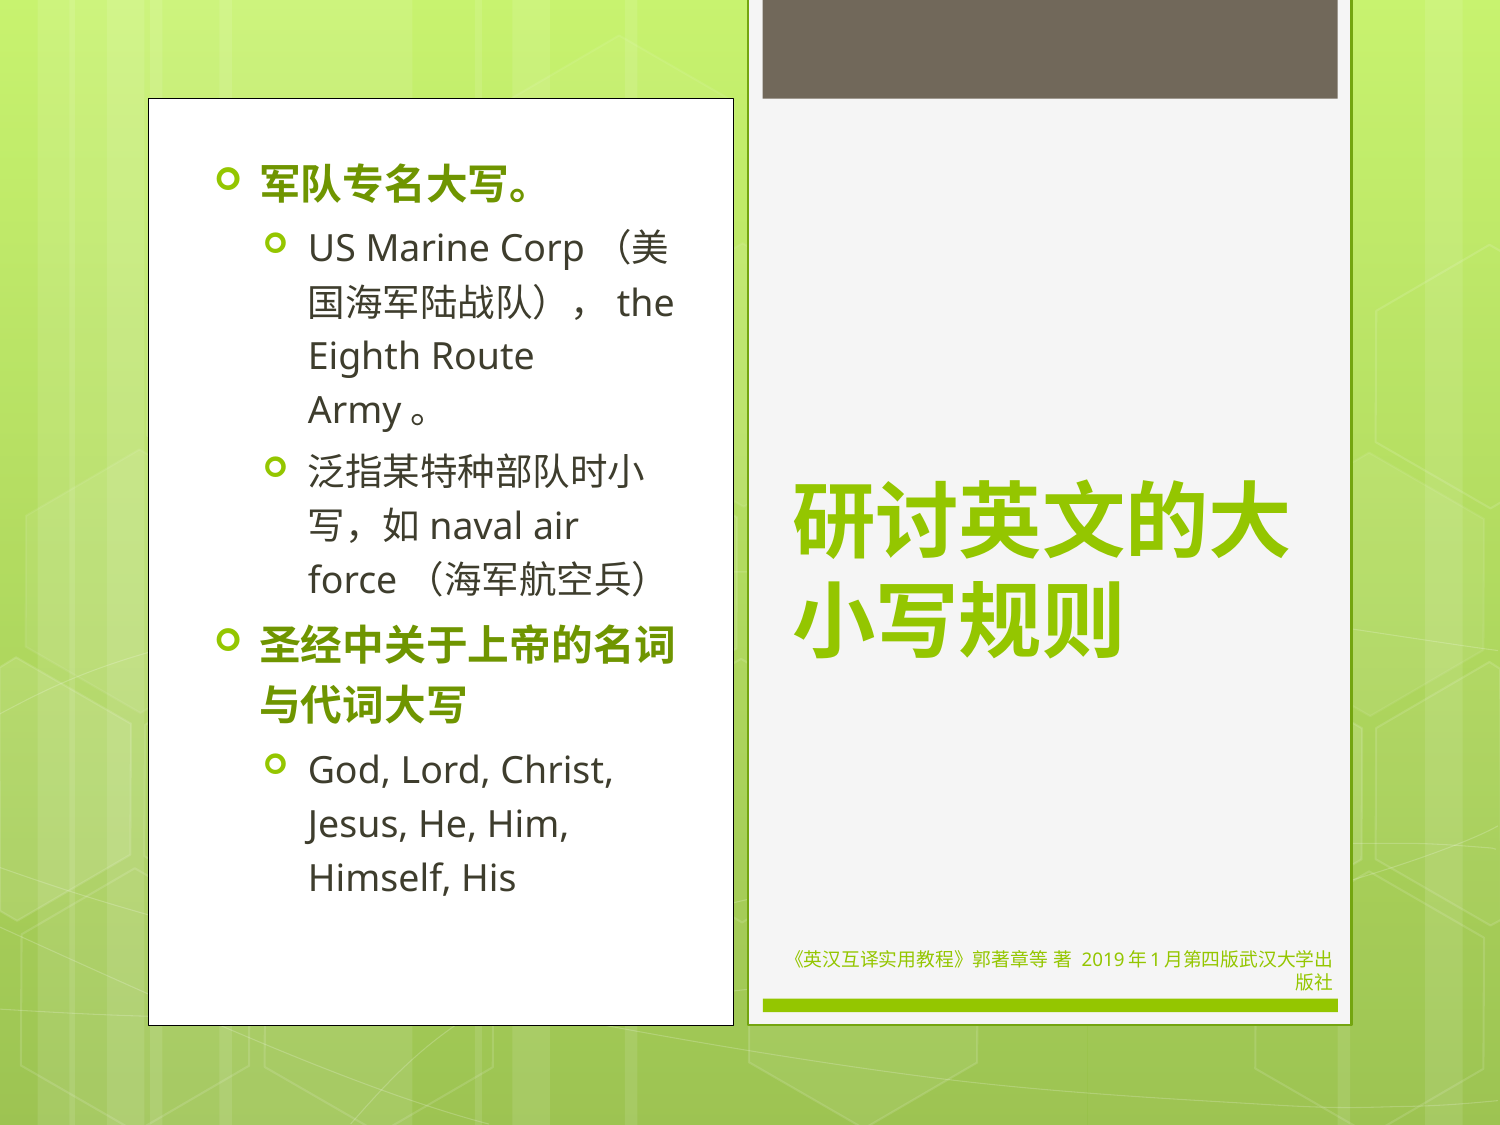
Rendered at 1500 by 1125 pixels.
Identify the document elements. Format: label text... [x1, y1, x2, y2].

list 军队专名大写。 US Marine Corp（美国海军陆战队），the Eighth Route Army。 泛指某特种部队时小写，如naval air force（海军航空兵） 圣经中关于上帝的名词与代词大写 God, Lord, Christ, Jesus, He, Him, Himself, His [187, 140, 695, 986]
footer 《英汉互译实用教程》郭著章等 著 2019年1月第四版武汉大学出版社 [761, 940, 1349, 1001]
title 研讨英文的大小写规则 [777, 435, 1320, 676]
